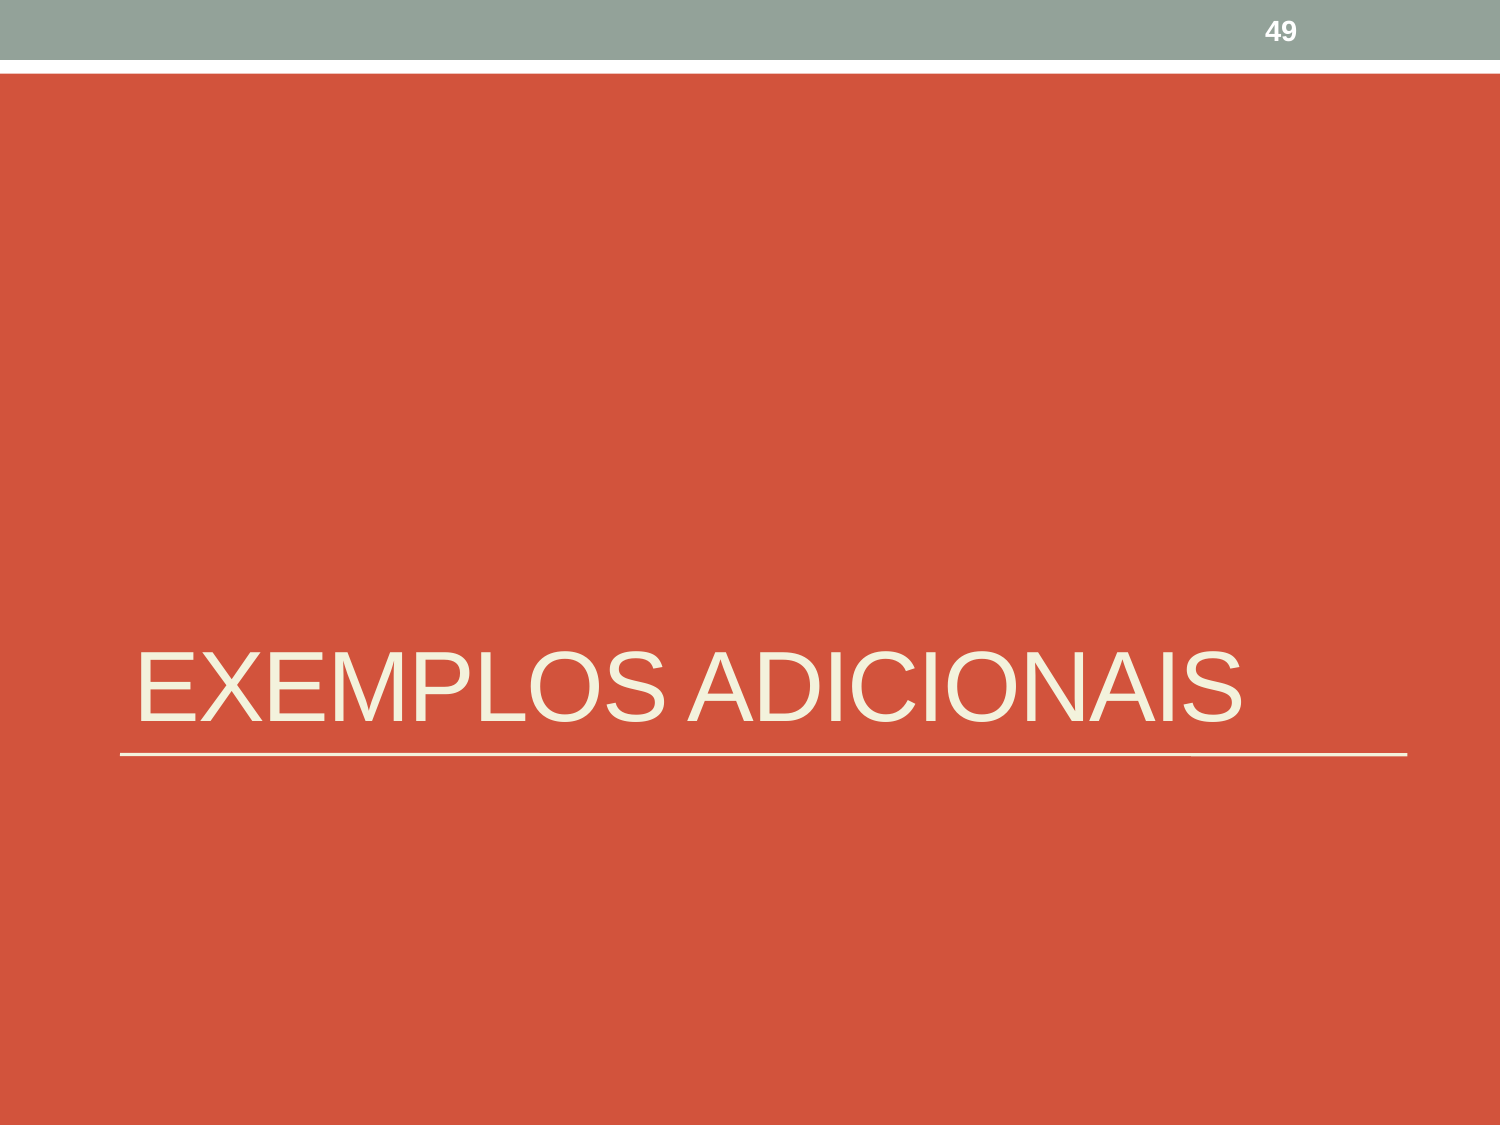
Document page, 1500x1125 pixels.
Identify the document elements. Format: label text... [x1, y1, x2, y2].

title Exemplos adicionais [118, 387, 1394, 749]
slide_number 49 [1250, 3, 1425, 57]
